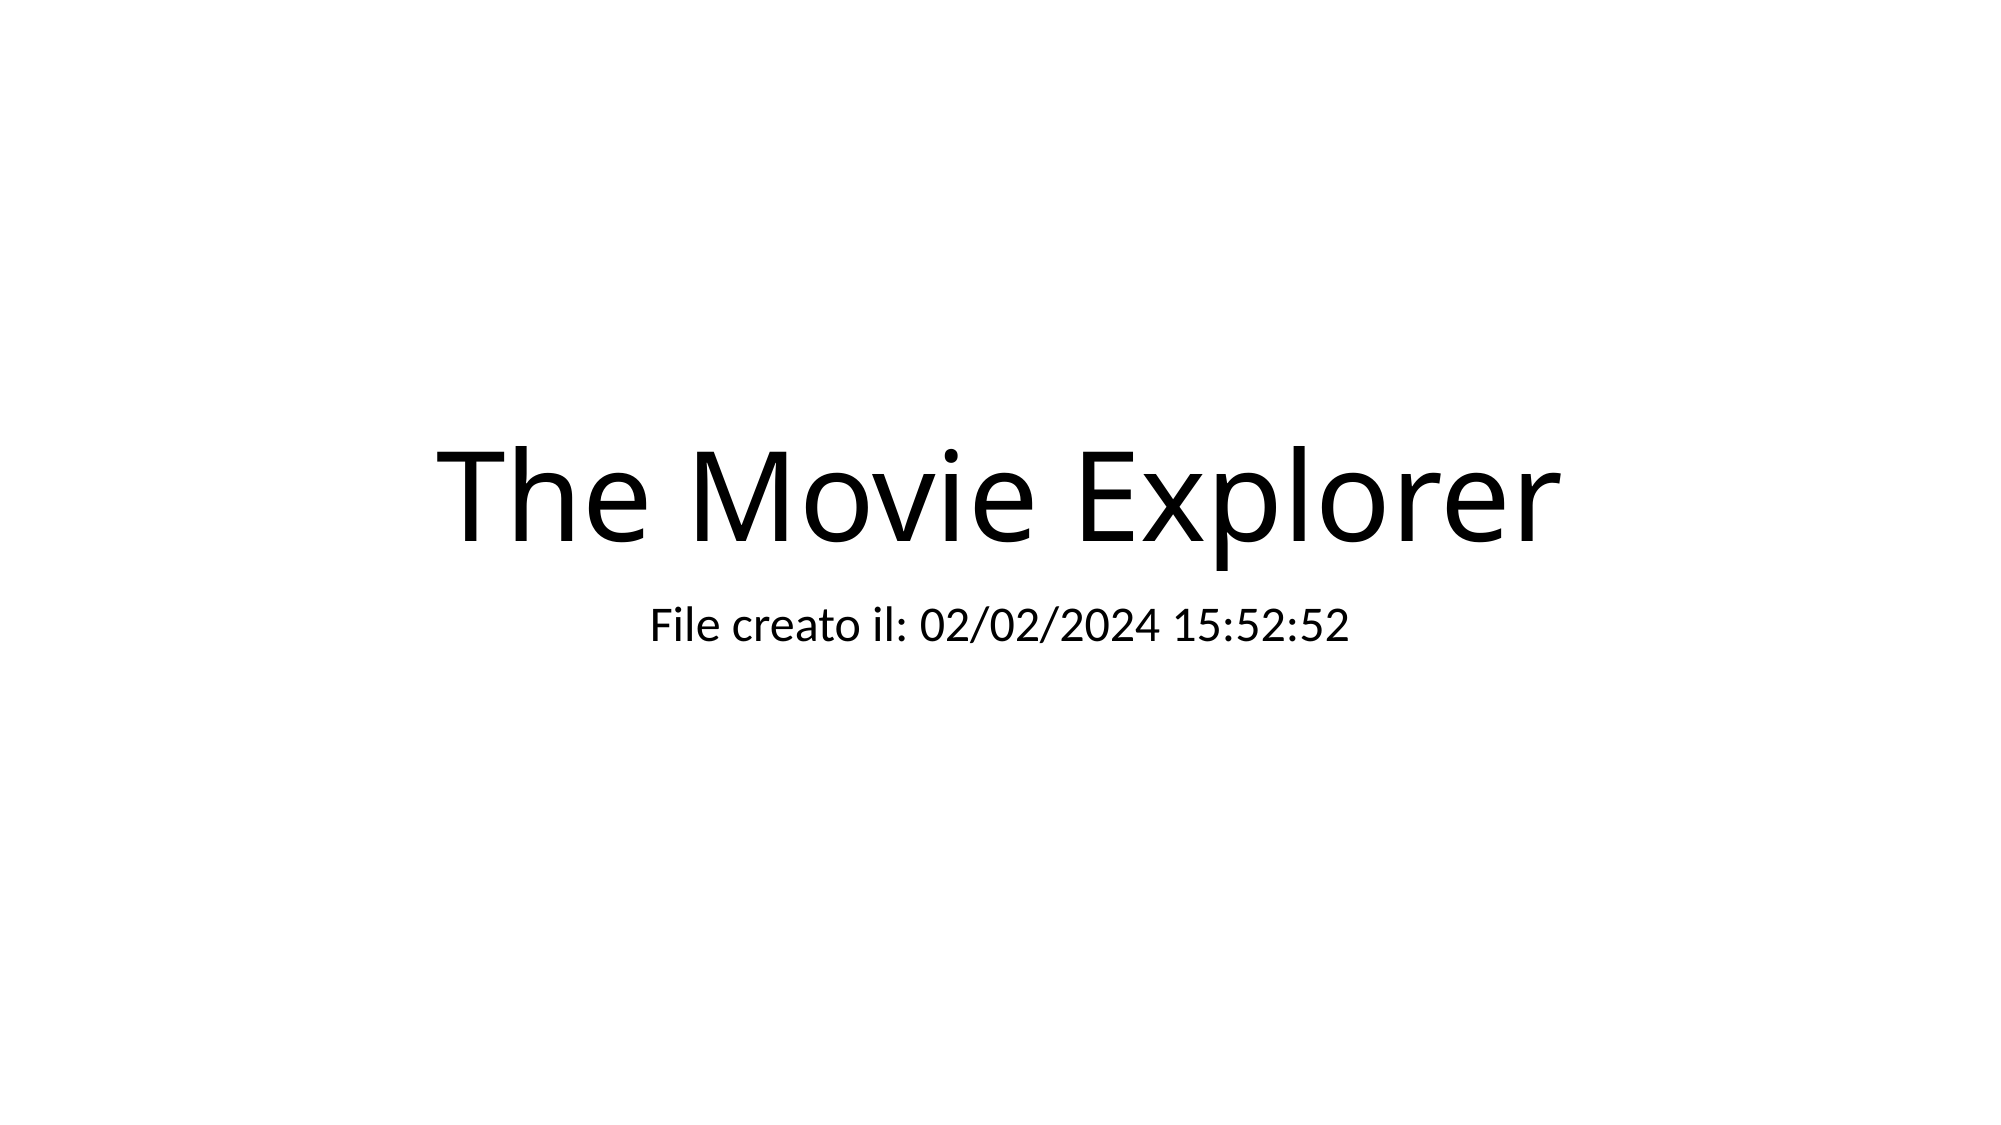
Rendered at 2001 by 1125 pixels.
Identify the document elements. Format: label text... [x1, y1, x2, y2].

subtitle File creato il: 02/02/2024 15:52:52 [249, 590, 1750, 863]
title The Movie Explorer [249, 184, 1750, 576]
